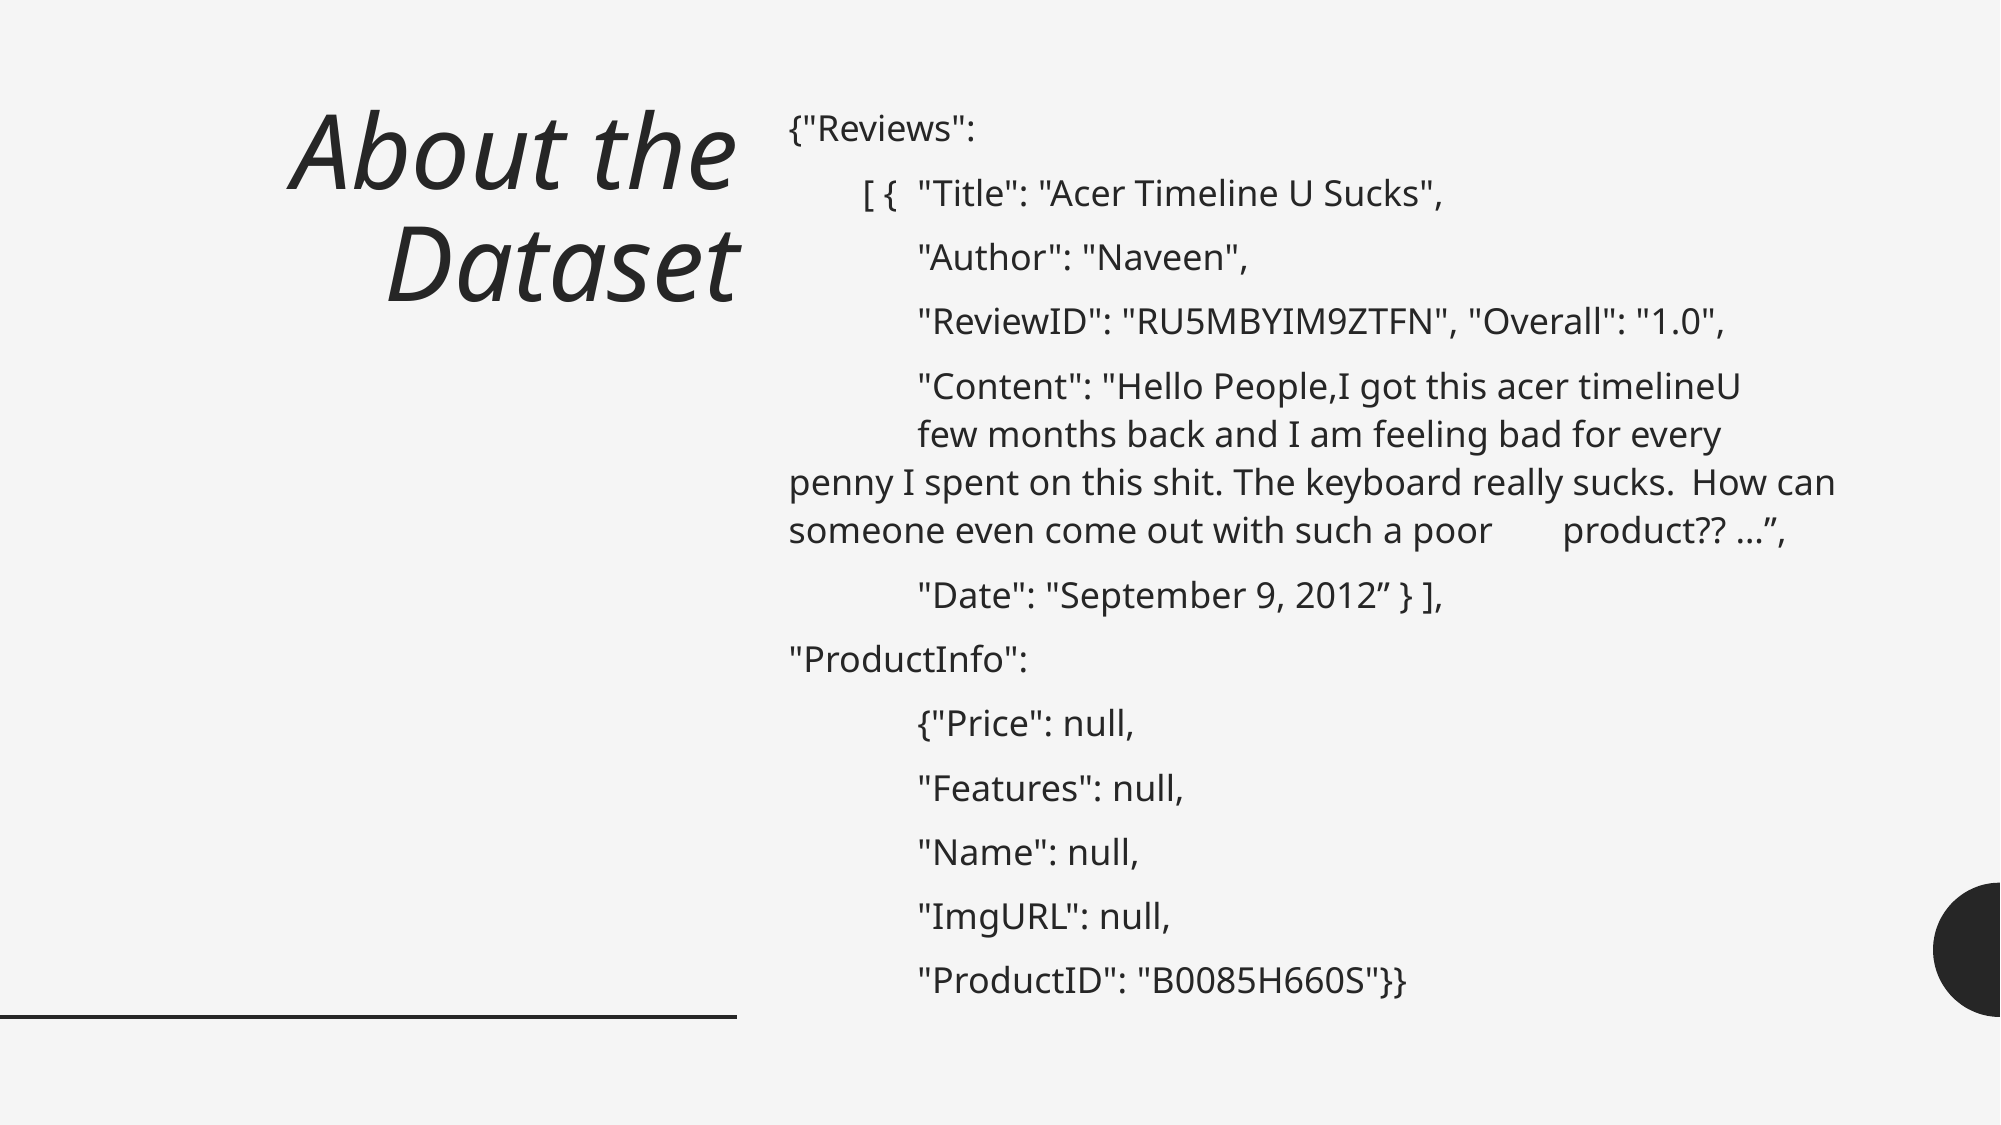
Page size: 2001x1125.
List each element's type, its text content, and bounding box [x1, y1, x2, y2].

list {"Reviews": [ { "Title": "Acer Timeline U Sucks", "Author": "Naveen", "ReviewID": "RU5MBYIM9ZTFN", "Overall": "1.0", "Content": "Hello People,I got this acer timelineU few months back and I am feeling bad for every penny I spent on this shit. The keyboard really sucks. How can someone even come out with such a poor product?? …”, "Date": "September 9, 2012” } ], "ProductInfo": {"Price": null, "Features": null, "Name": null, "ImgURL": null, "ProductID": "B0085H660S"}} [773, 93, 1875, 1022]
title About the Dataset [125, 91, 754, 905]
